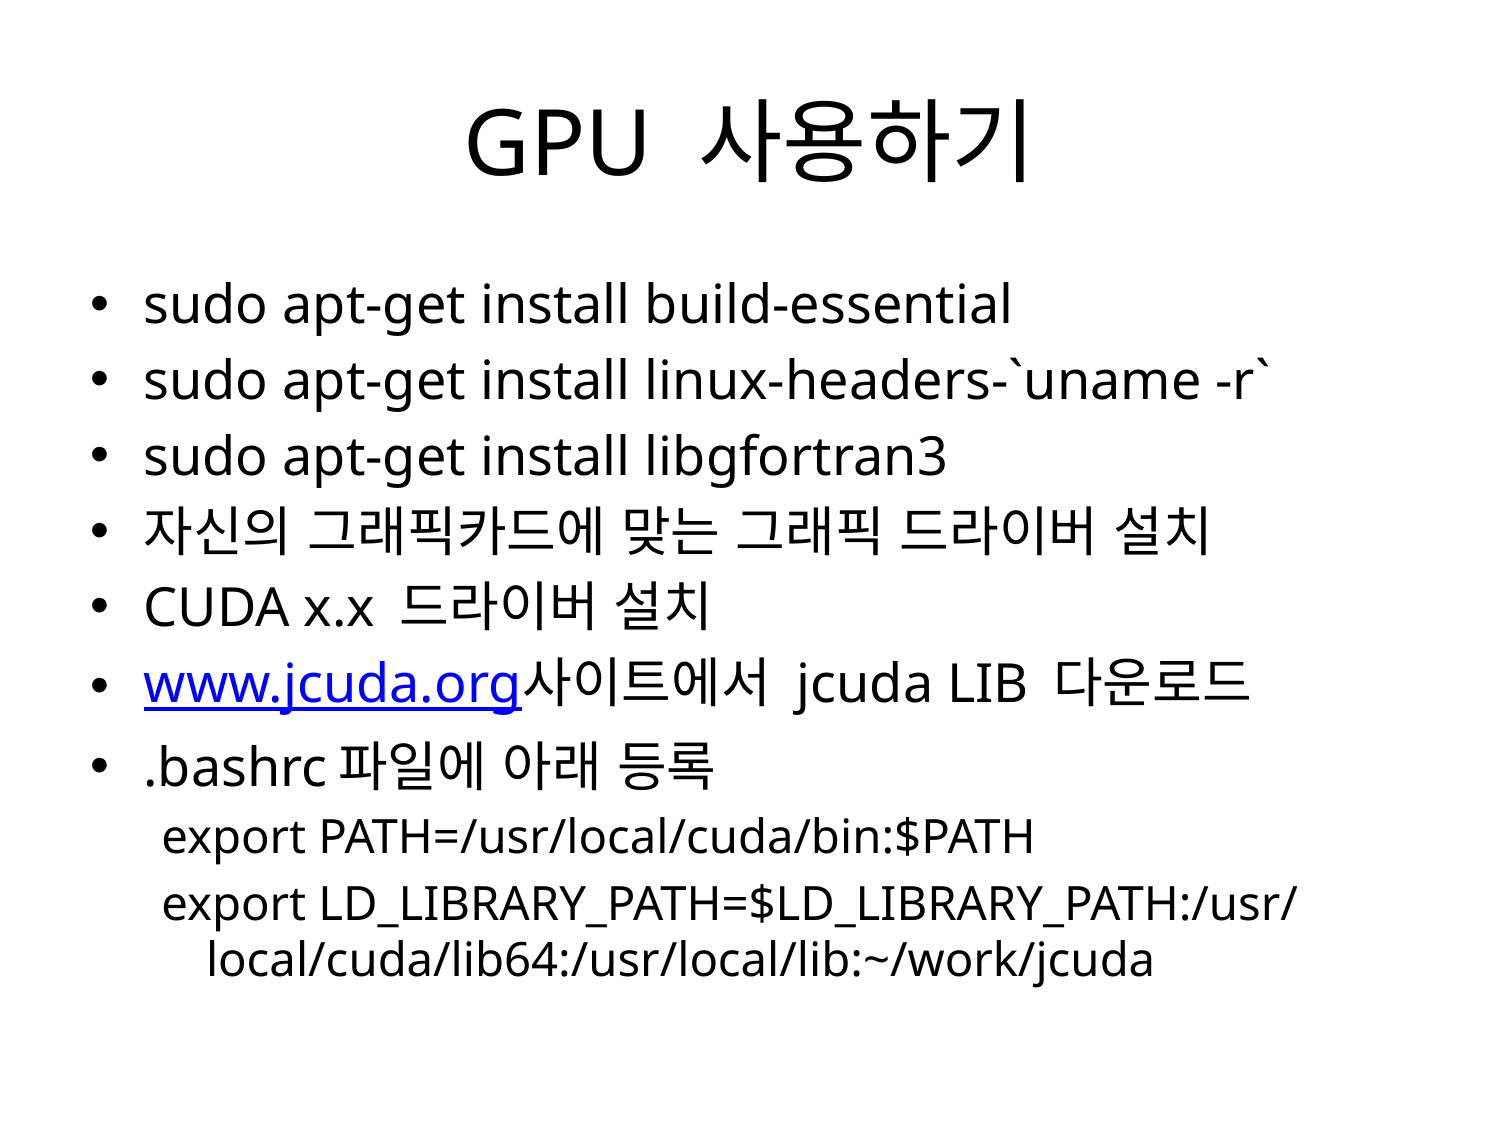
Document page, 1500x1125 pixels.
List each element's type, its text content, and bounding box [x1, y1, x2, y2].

list sudo apt-get install build-essential sudo apt-get install linux-headers-`uname -r` sudo apt-get install libgfortran3 자신의 그래픽카드에 맞는 그래픽 드라이버 설치 CUDA x.x 드라이버 설치 www.jcuda.org사이트에서 jcuda LIB 다운로드 .bashrc파일에 아래 등록 export PATH=/usr/local/cuda/bin:$PATH export LD_LIBRARY_PATH=$LD_LIBRARY_PATH:/usr/local/cuda/lib64:/usr/local/lib:~/work/jcuda [75, 262, 1425, 1005]
title GPU 사용하기 [75, 45, 1425, 233]
